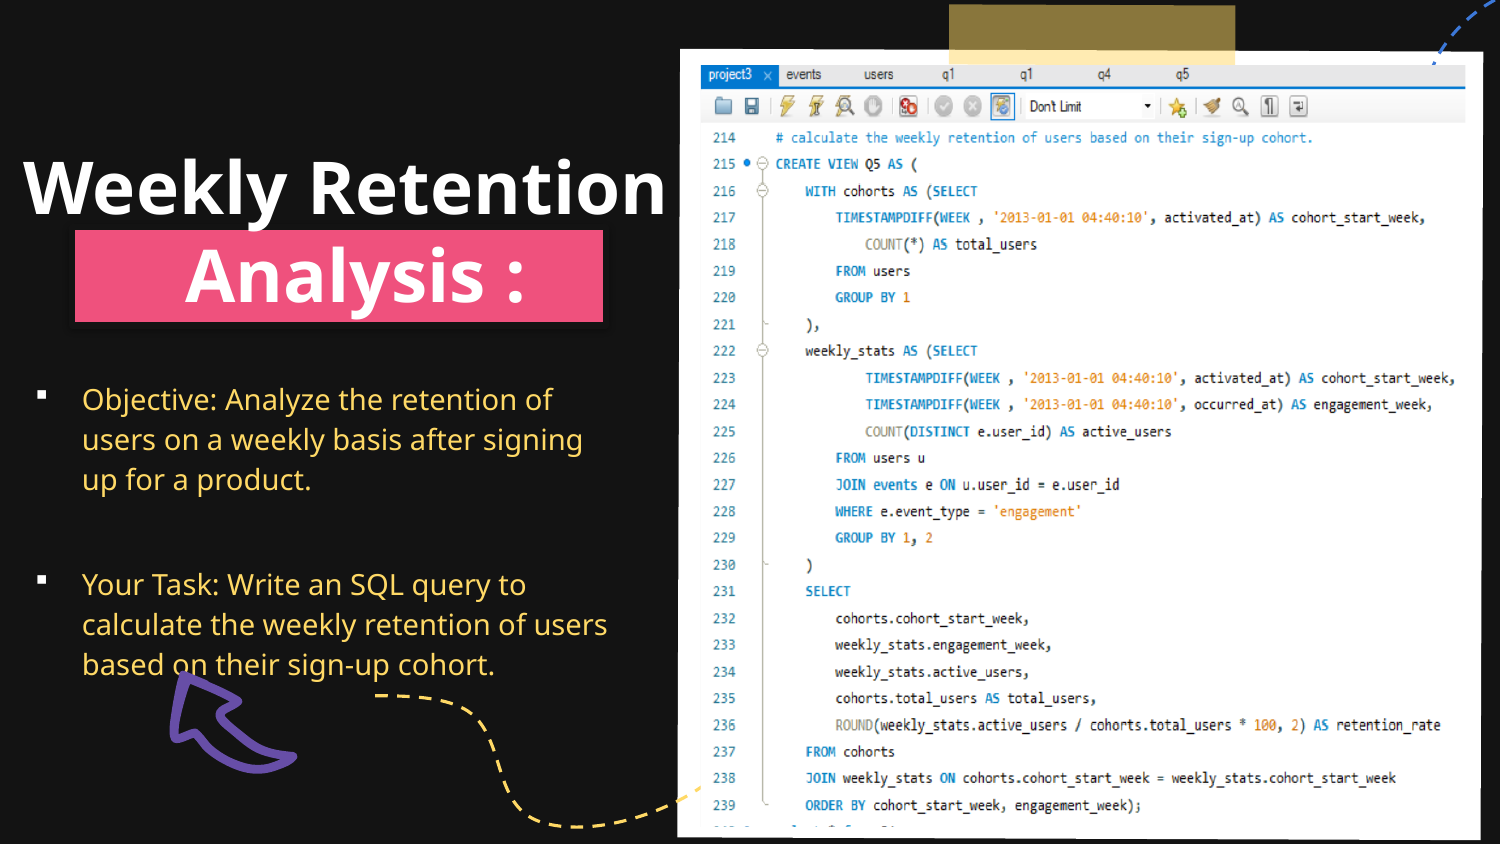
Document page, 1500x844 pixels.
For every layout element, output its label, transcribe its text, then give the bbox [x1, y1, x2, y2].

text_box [678, 4, 1483, 839]
picture [700, 65, 1466, 827]
text_box [69, 224, 609, 329]
text_box [1485, 0, 1495, 12]
text_box [169, 670, 298, 774]
list Objective: Analyze the retention of users on a weekly basis after signing up for a product. Your Task: Write an SQL query to calculate the weekly retention of users based on their sign-up cohort. [0, 360, 632, 701]
title Weekly Retention Analysis : [0, 126, 673, 221]
text_box [375, 695, 673, 828]
